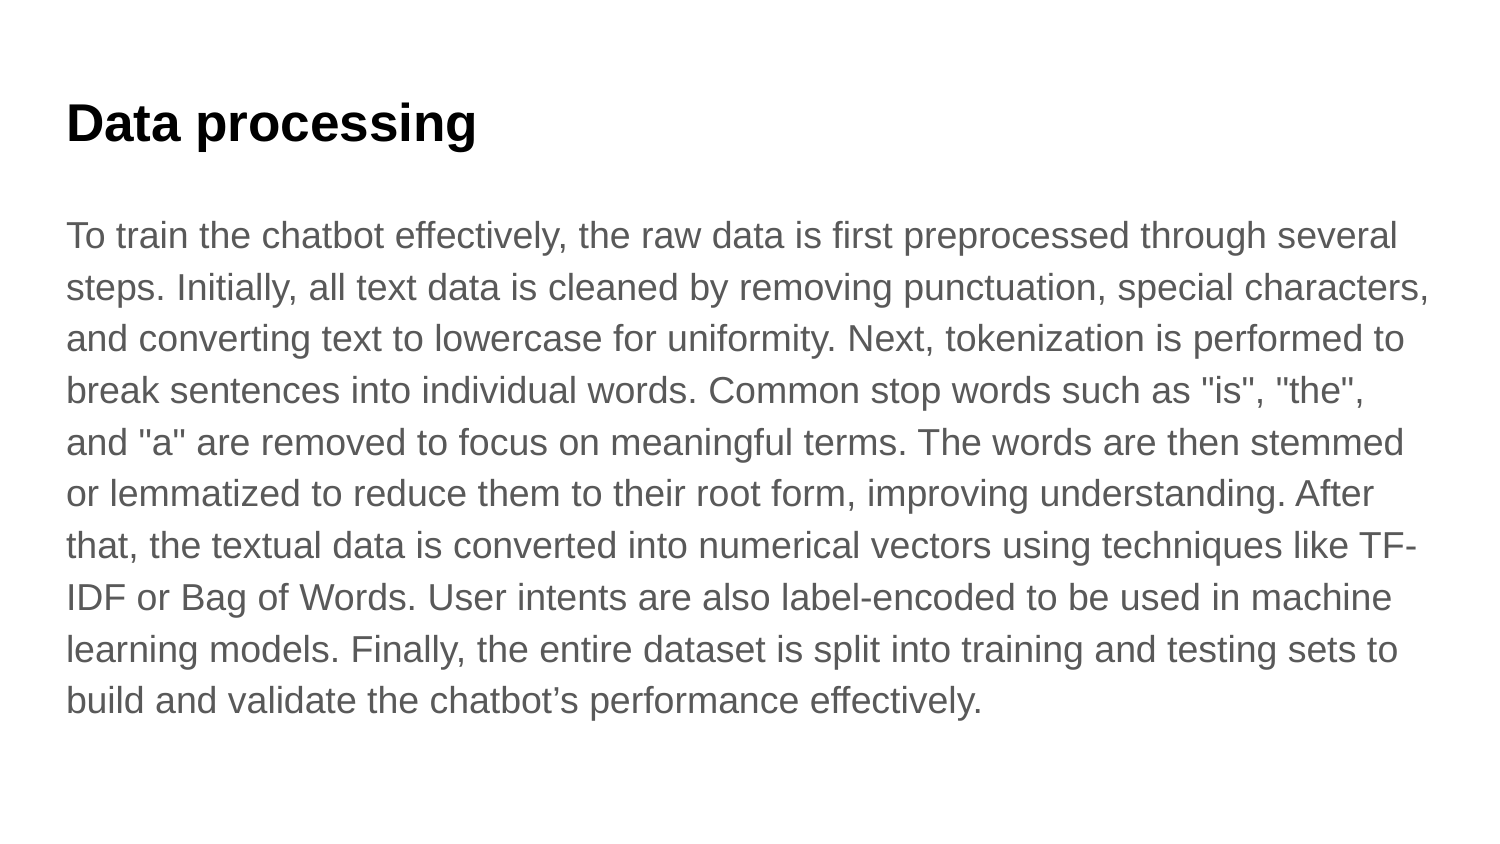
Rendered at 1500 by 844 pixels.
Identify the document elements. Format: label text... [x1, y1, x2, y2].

title Data processing [51, 72, 1449, 167]
list To train the chatbot effectively, the raw data is first preprocessed through several steps. Initially, all text data is cleaned by removing punctuation, special characters, and converting text to lowercase for uniformity. Next, tokenization is performed to break sentences into individual words. Common stop words such as "is", "the", and "a" are removed to focus on meaningful terms. The words are then stemmed or lemmatized to reduce them to their root form, improving understanding. After that, the textual data is converted into numerical vectors using techniques like TF-IDF or Bag of Words. User intents are also label-encoded to be used in machine learning models. Finally, the entire dataset is split into training and testing sets to build and validate the chatbot’s performance effectively. [51, 189, 1449, 750]
